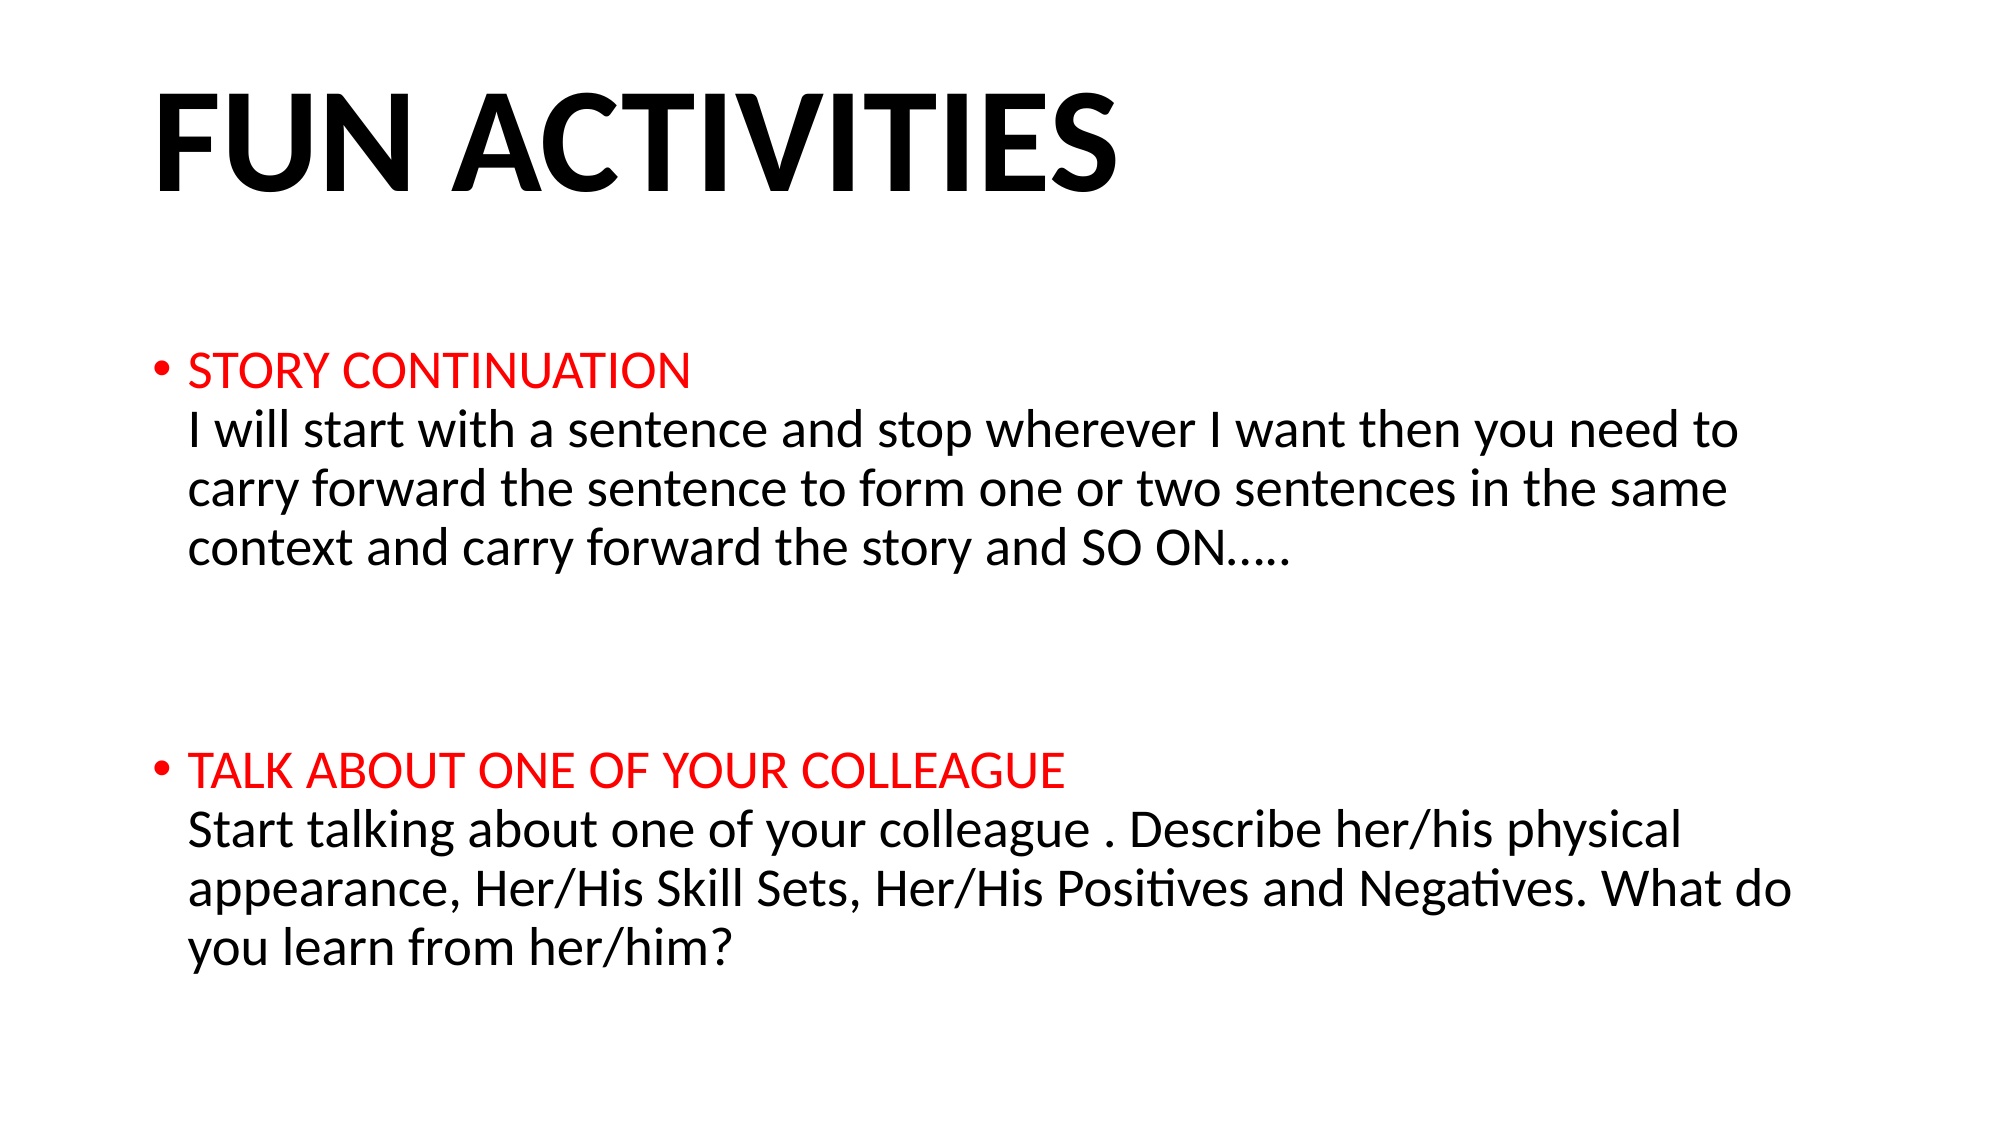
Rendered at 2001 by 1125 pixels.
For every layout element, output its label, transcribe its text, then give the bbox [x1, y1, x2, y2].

title FUN ACTIVITIES [137, 33, 1863, 252]
list STORY CONTINUATION I will start with a sentence and stop wherever I want then you need to carry forward the sentence to form one or two sentences in the same context and carry forward the story and SO ON….. TALK ABOUT ONE OF YOUR COLLEAGUE Start talking about one of your colleague . Describe her/his physical appearance, Her/His Skill Sets, Her/His Positives and Negatives. What do you learn from her/him? [137, 334, 1863, 1048]
